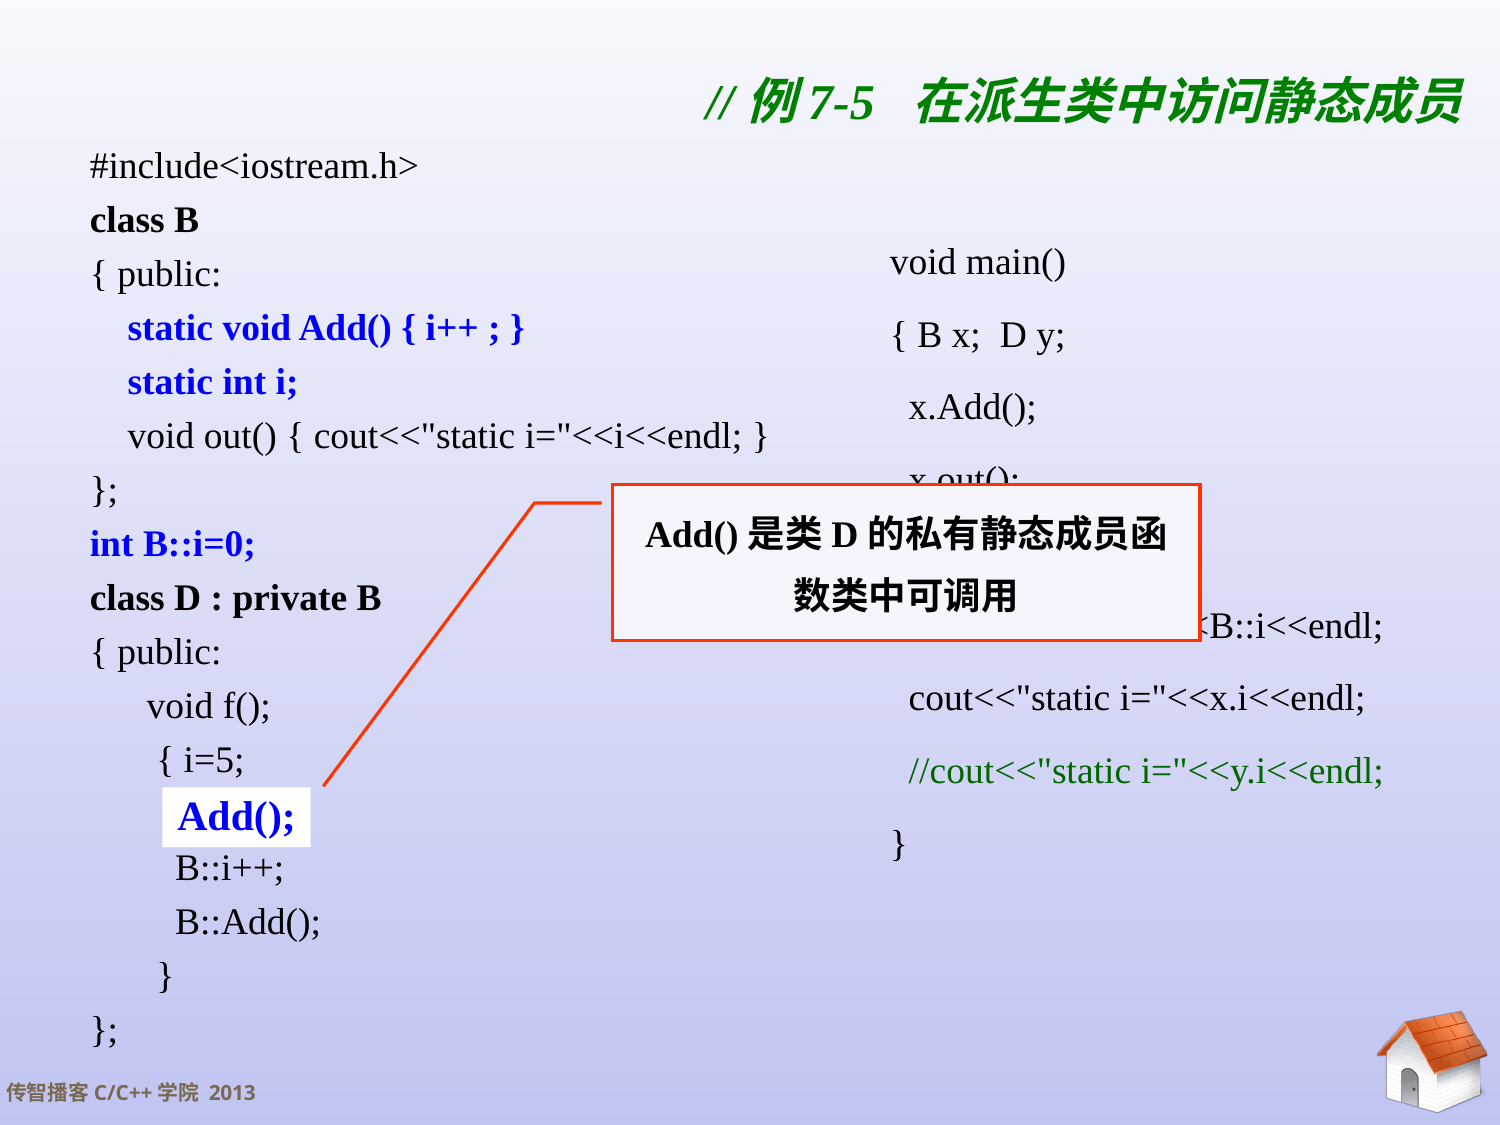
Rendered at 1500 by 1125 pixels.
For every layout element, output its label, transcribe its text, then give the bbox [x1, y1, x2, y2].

text_box void main() { B x; D y; x.Add(); x.out(); y.f(); cout<<"static i="<<B::i<<endl; cout<<"static i="<<x.i<<endl; //cout<<"static i="<<y.i<<endl; } [875, 220, 1450, 872]
text_box Add(); [162, 787, 311, 848]
text_box //例7-5 在派生类中访问静态成员 [691, 62, 1477, 138]
picture [1375, 999, 1488, 1124]
text_box #include<iostream.h> class B { public: static void Add() { i++ ; } static int i; void out() { cout<<"static i="<<i<<endl; } }; int B::i=0; class D : private B { public: void f(); { i=5; Add(); B::i++; B::Add(); } }; [74, 124, 825, 1058]
text_box Add()是类D的私有静态成员函数类中可调用 [612, 484, 1200, 641]
